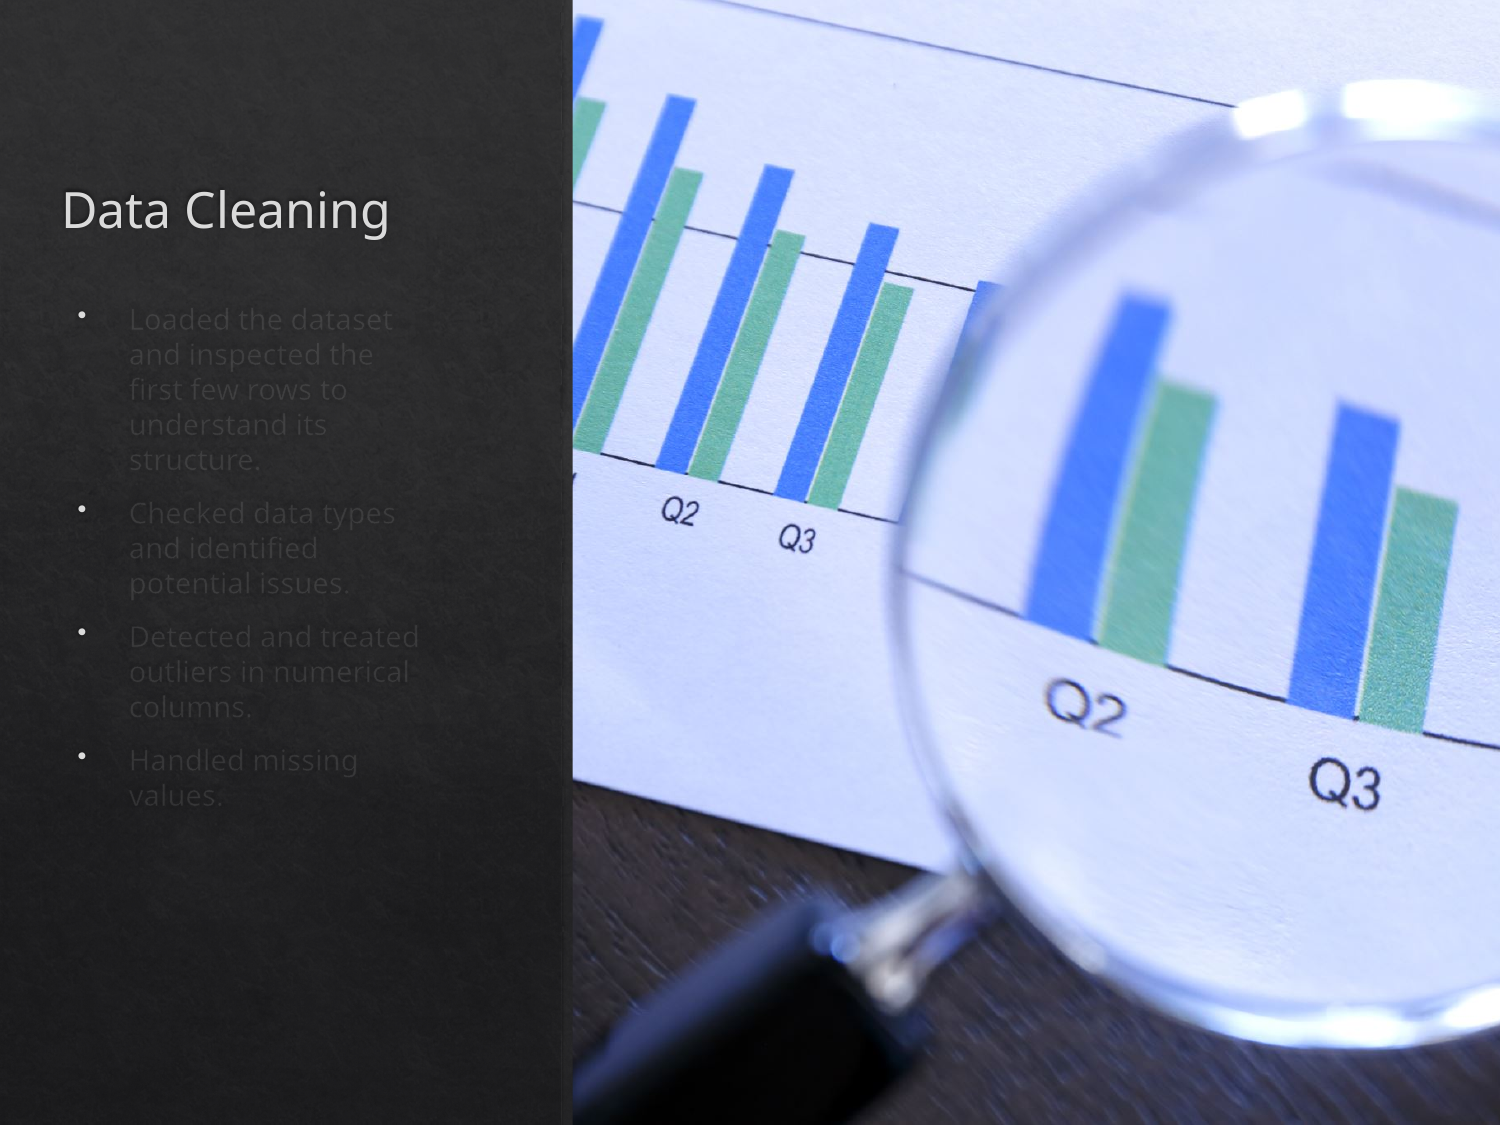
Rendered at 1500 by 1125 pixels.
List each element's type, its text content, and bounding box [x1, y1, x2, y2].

title Data Cleaning [46, 86, 425, 246]
list Loaded the dataset and inspected the first few rows to understand its structure. Checked data types and identified potential issues. Detected and treated outliers in numerical columns. Handled missing values. [57, 292, 437, 959]
picture [559, 0, 1500, 1125]
